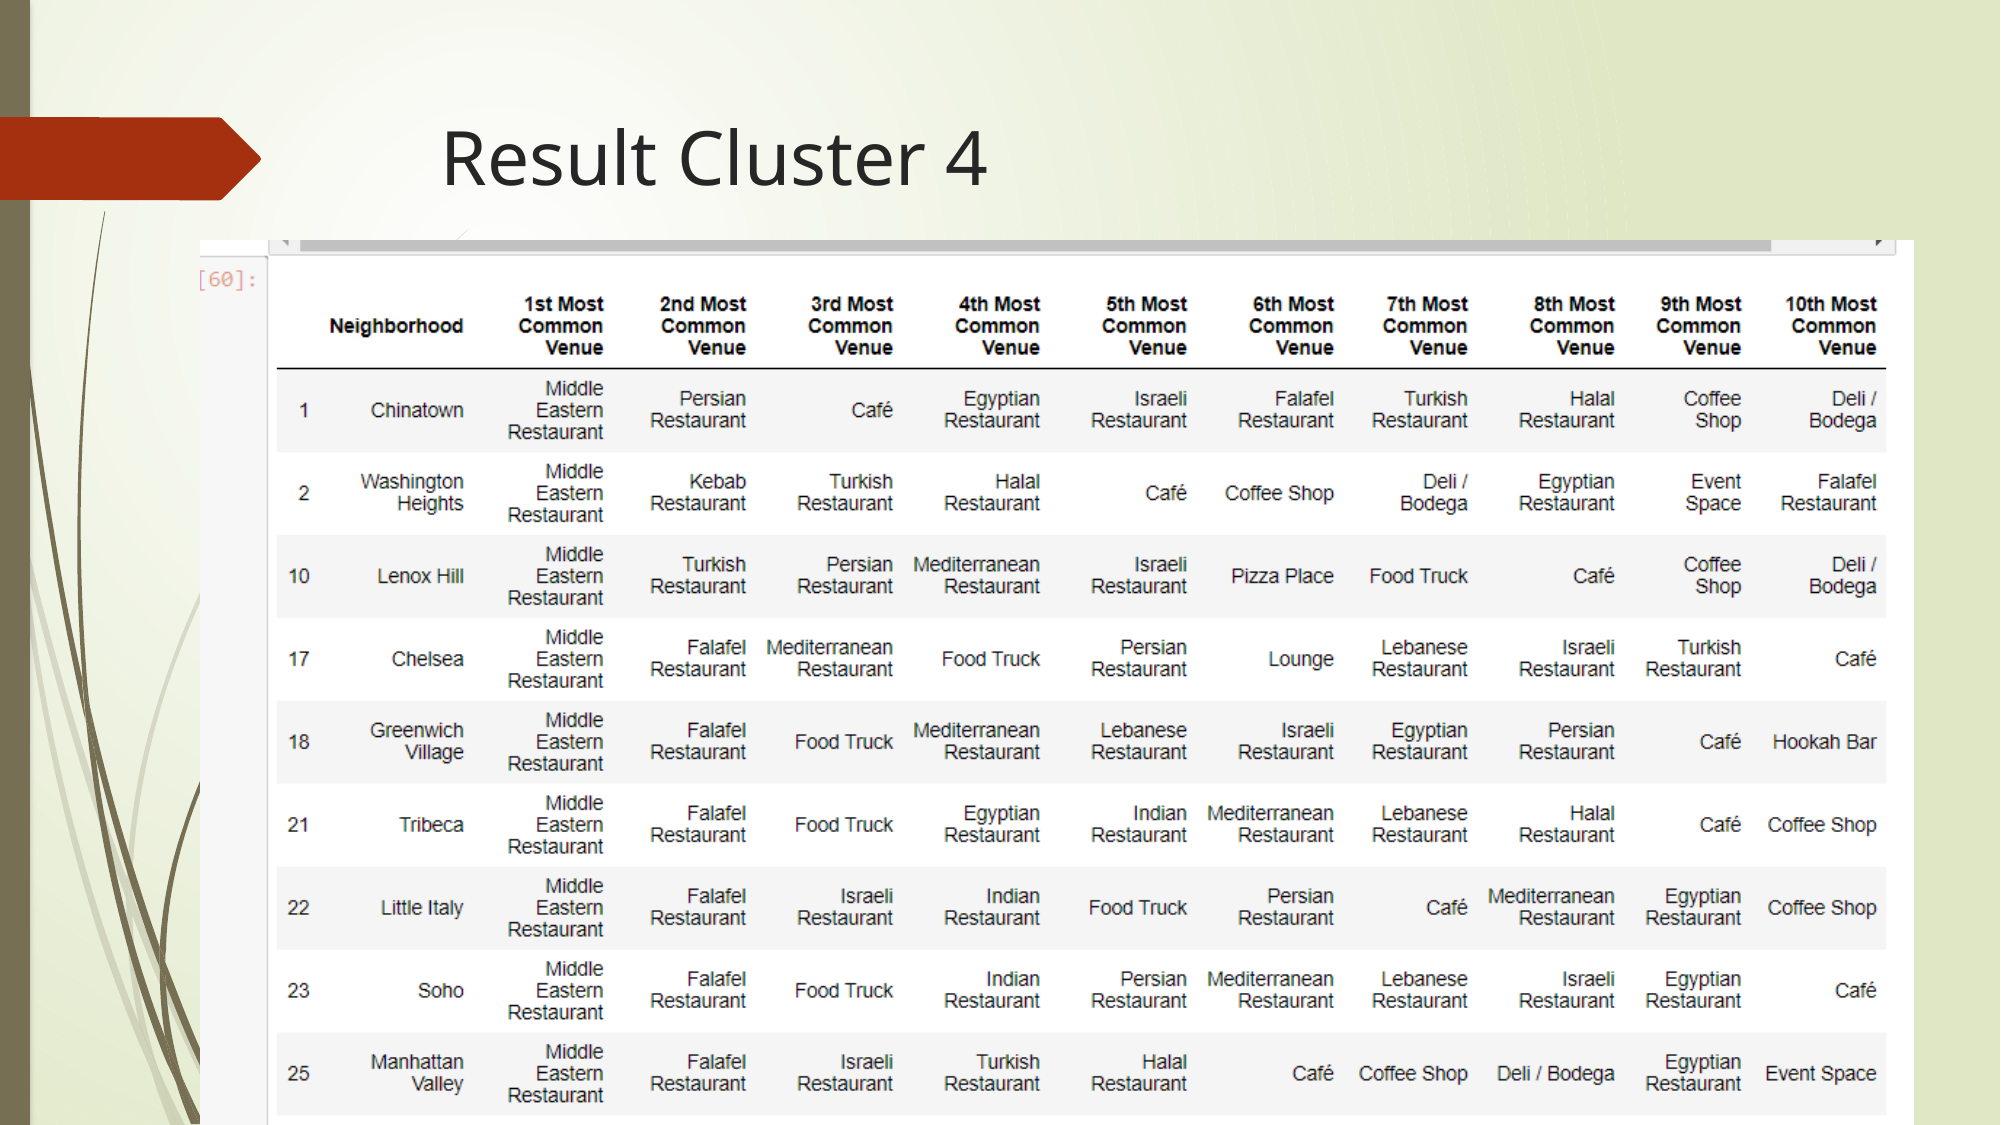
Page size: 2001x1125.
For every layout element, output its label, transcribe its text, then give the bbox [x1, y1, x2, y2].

list [189, 399, 195, 473]
title Result Cluster 4 [425, 102, 1888, 239]
picture [200, 239, 1914, 1125]
